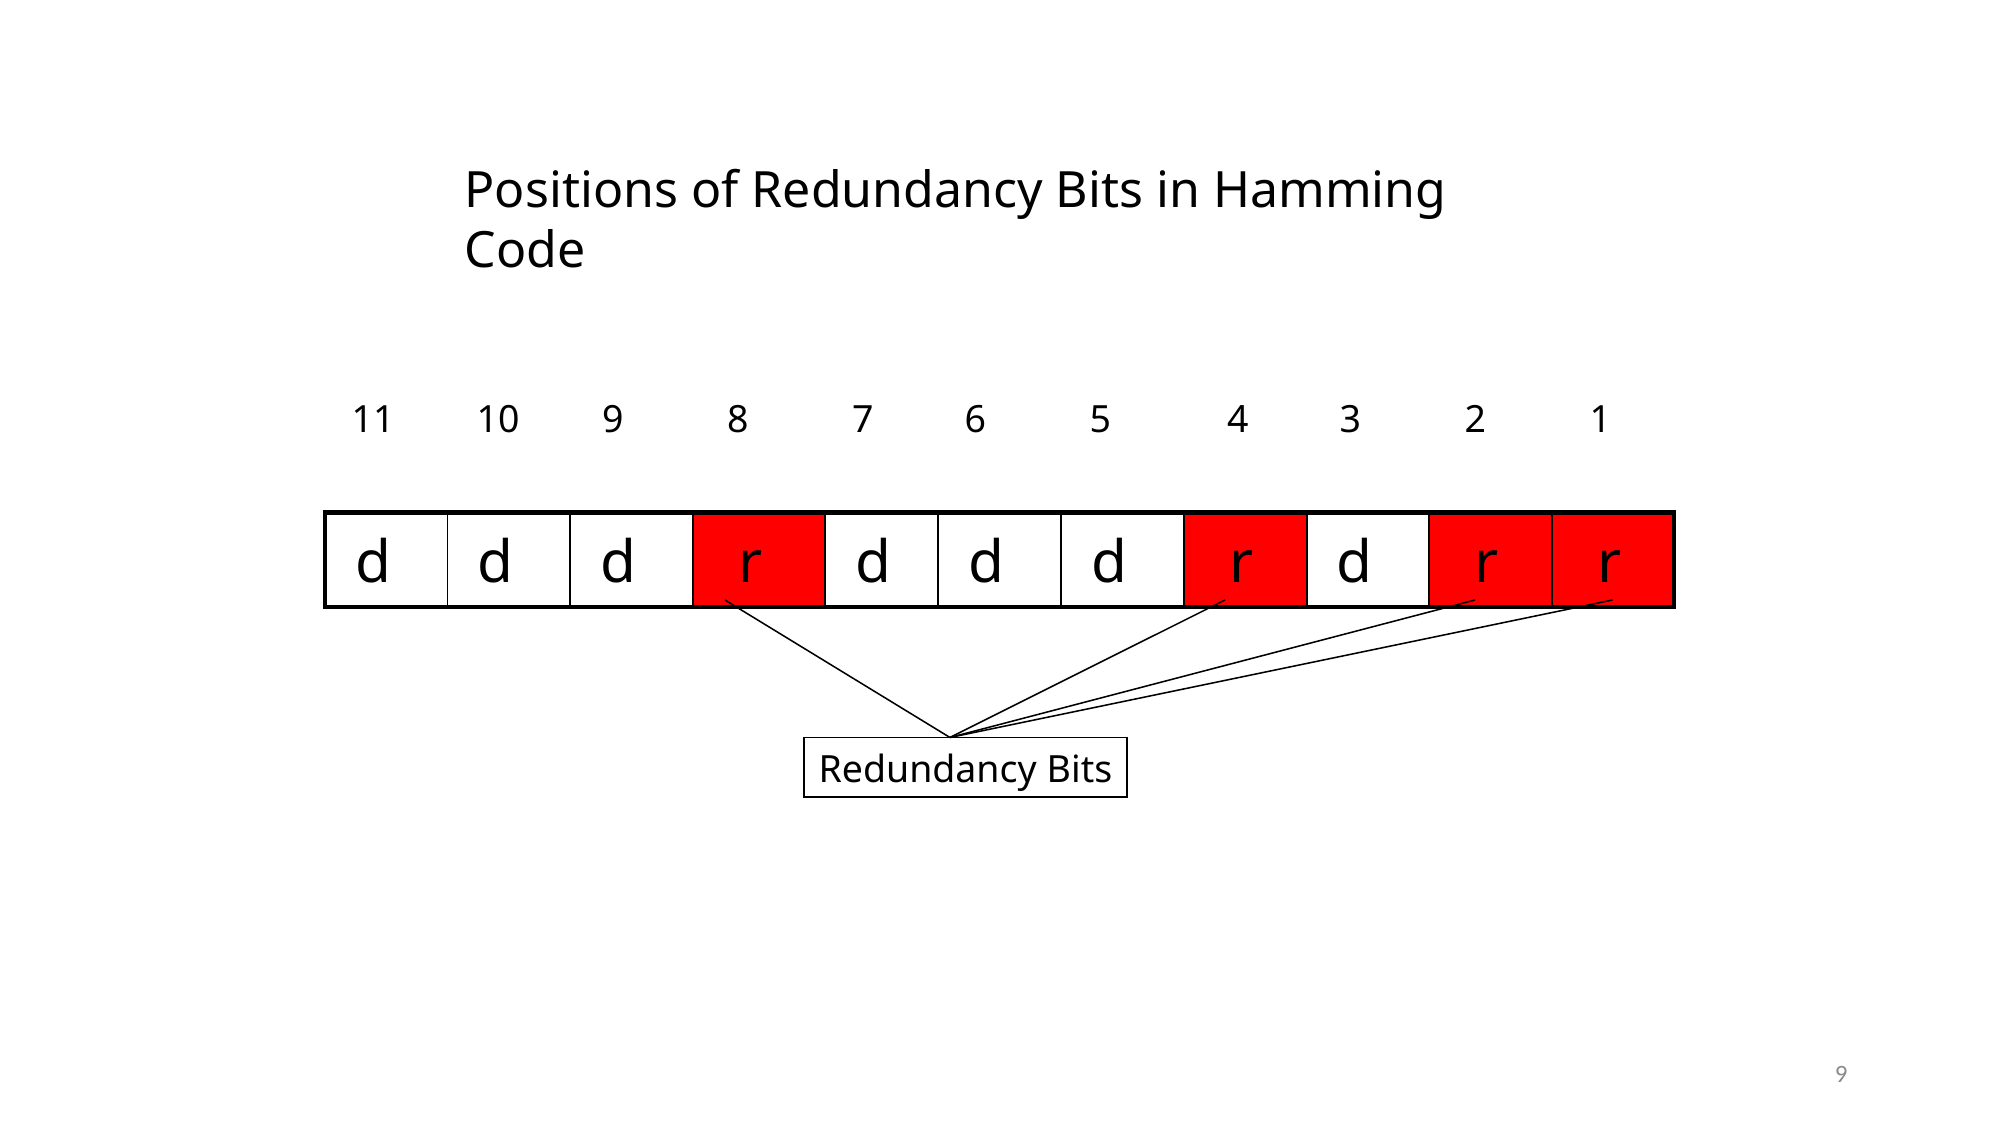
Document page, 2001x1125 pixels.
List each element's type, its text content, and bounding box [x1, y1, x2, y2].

table_header d [327, 515, 447, 605]
text_box 5 [1074, 387, 1126, 448]
text_box 11 [336, 387, 410, 448]
text_box 10 [461, 387, 535, 448]
table_header r [1185, 515, 1306, 605]
slide_number 9 [1412, 1042, 1863, 1103]
table_header d [448, 515, 569, 605]
text_box Redundancy Bits [803, 737, 1128, 798]
table_header d [571, 515, 692, 605]
text_box 9 [587, 387, 639, 448]
text_box 6 [949, 387, 1001, 448]
text_box 3 [1324, 387, 1376, 448]
table_header d [1308, 515, 1428, 605]
text_box 8 [712, 387, 764, 448]
text_box Positions of Redundancy Bits in Hamming Code [449, 149, 1575, 285]
text_box 1 [1574, 387, 1626, 448]
text_box 2 [1449, 387, 1501, 448]
table_header d [1062, 515, 1183, 605]
table_header d [939, 515, 1060, 605]
text_box 4 [1212, 387, 1264, 448]
table_header r [694, 515, 824, 605]
table_header r [1430, 515, 1551, 605]
table_header r [1553, 515, 1672, 605]
text_box 7 [837, 387, 889, 448]
table_header d [826, 515, 937, 605]
